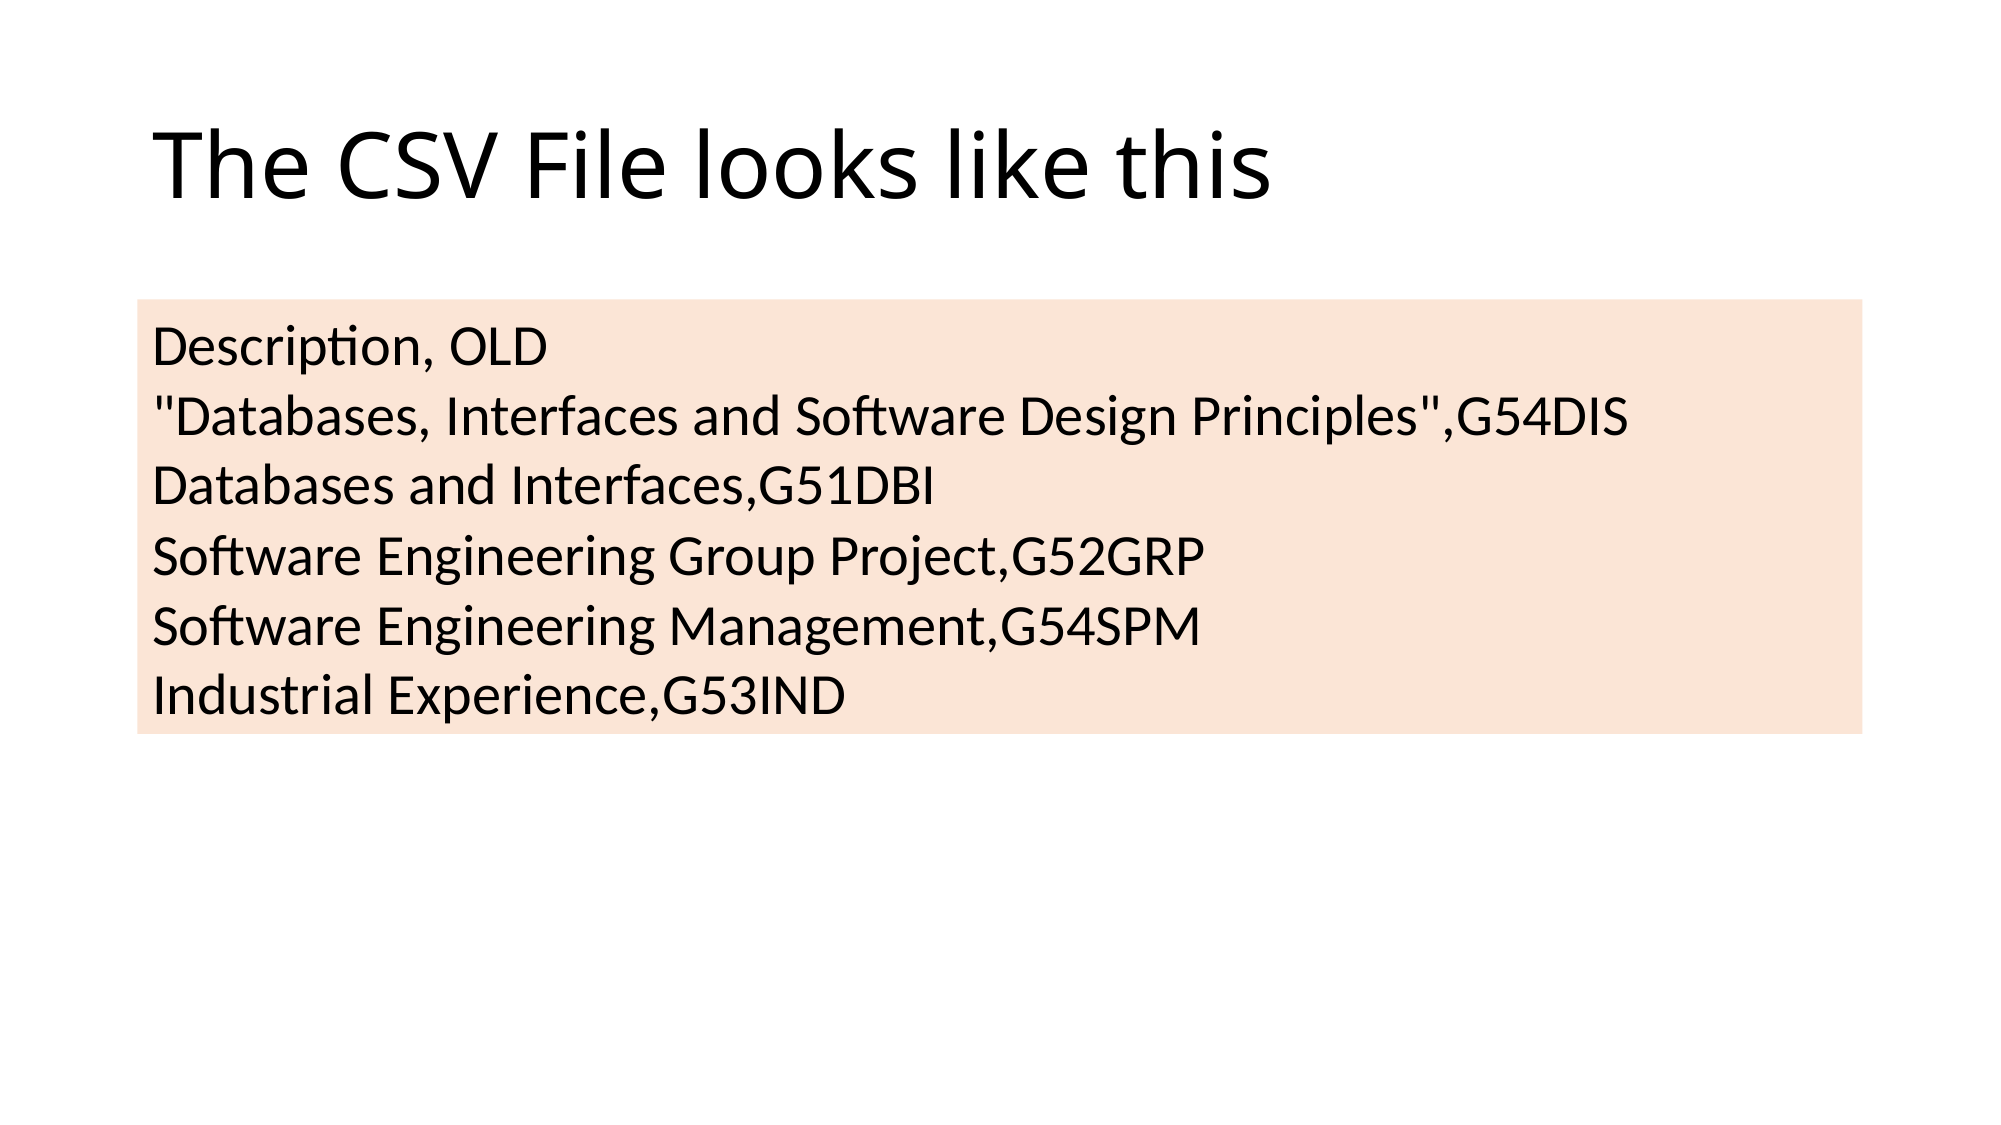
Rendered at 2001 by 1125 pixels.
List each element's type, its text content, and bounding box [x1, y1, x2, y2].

title The CSV File looks like this [137, 59, 1863, 278]
text_box Description, OLD "Databases, Interfaces and Software Design Principles",G54DIS Databases and Interfaces,G51DBI Software Engineering Group Project,G52GRP Software Engineering Management,G54SPM Industrial Experience,G53IND [137, 299, 1863, 734]
